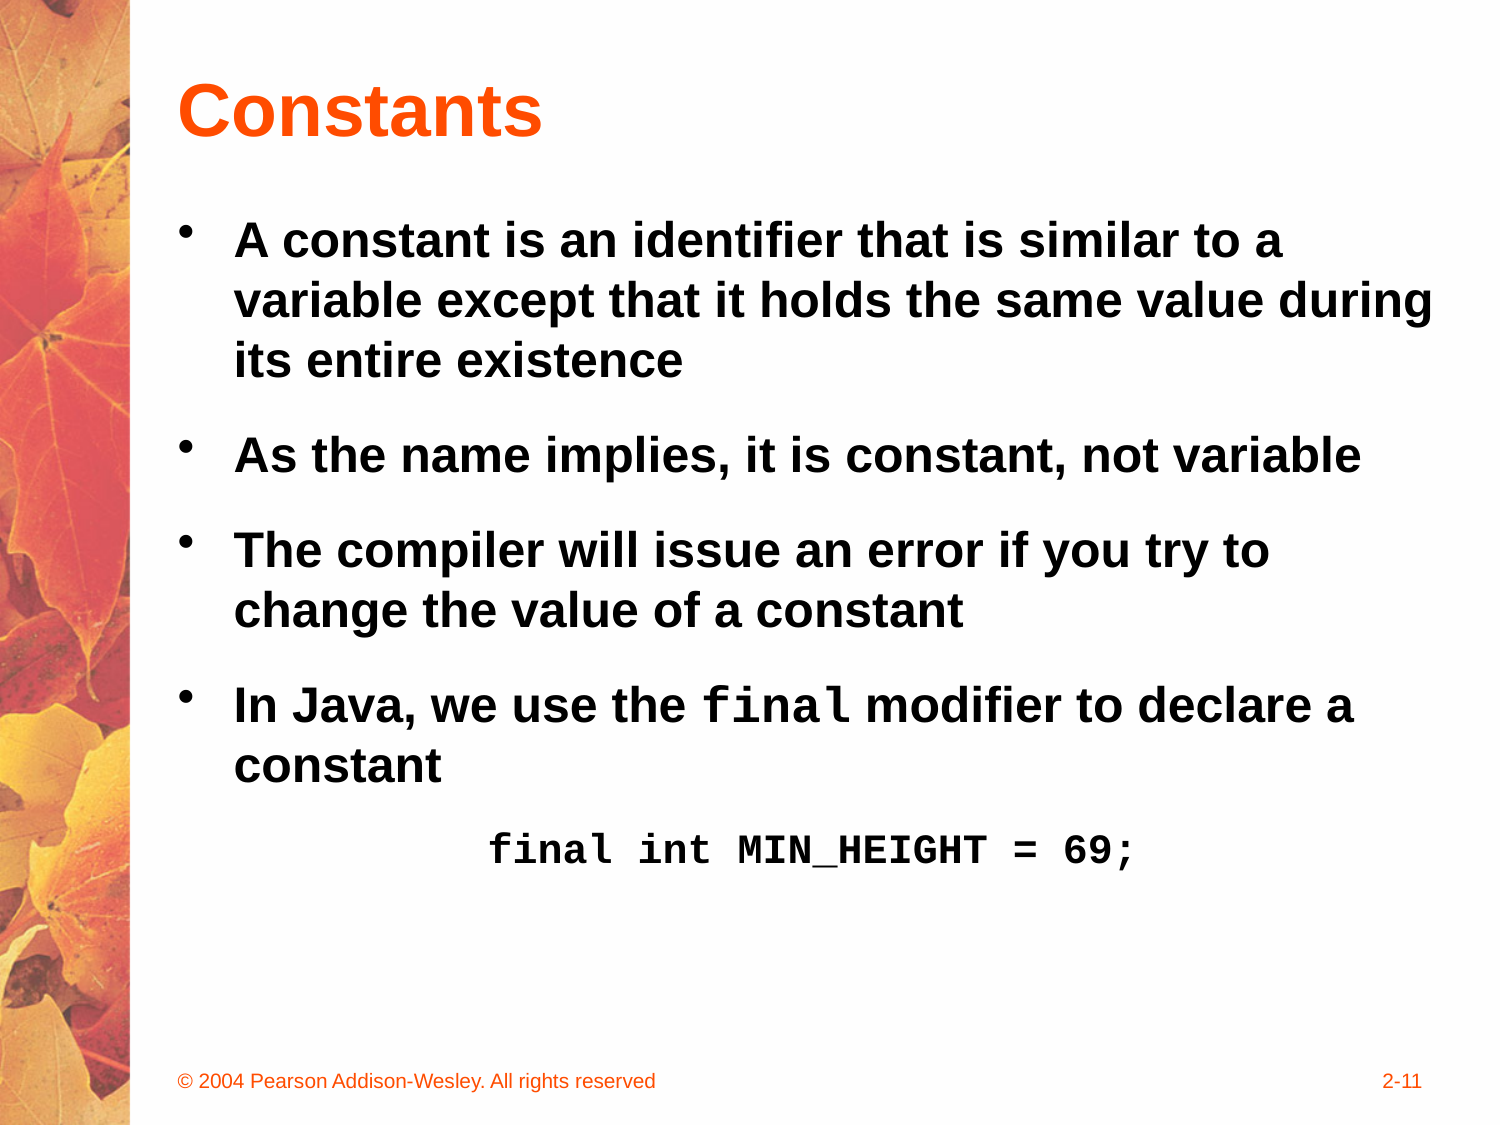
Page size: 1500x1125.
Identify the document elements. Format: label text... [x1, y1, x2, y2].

slide_number 2-11 [1124, 1037, 1438, 1101]
footer © 2004 Pearson Addison-Wesley. All rights reserved [162, 1037, 738, 1101]
list A constant is an identifier that is similar to a variable except that it holds the same value during its entire existence As the name implies, it is constant, not variable The compiler will issue an error if you try to change the value of a constant In Java, we use the final modifier to declare a constant final int MIN_HEIGHT = 69; [162, 199, 1463, 1013]
title Constants [162, 49, 1463, 163]
picture [0, 0, 1500, 1125]
